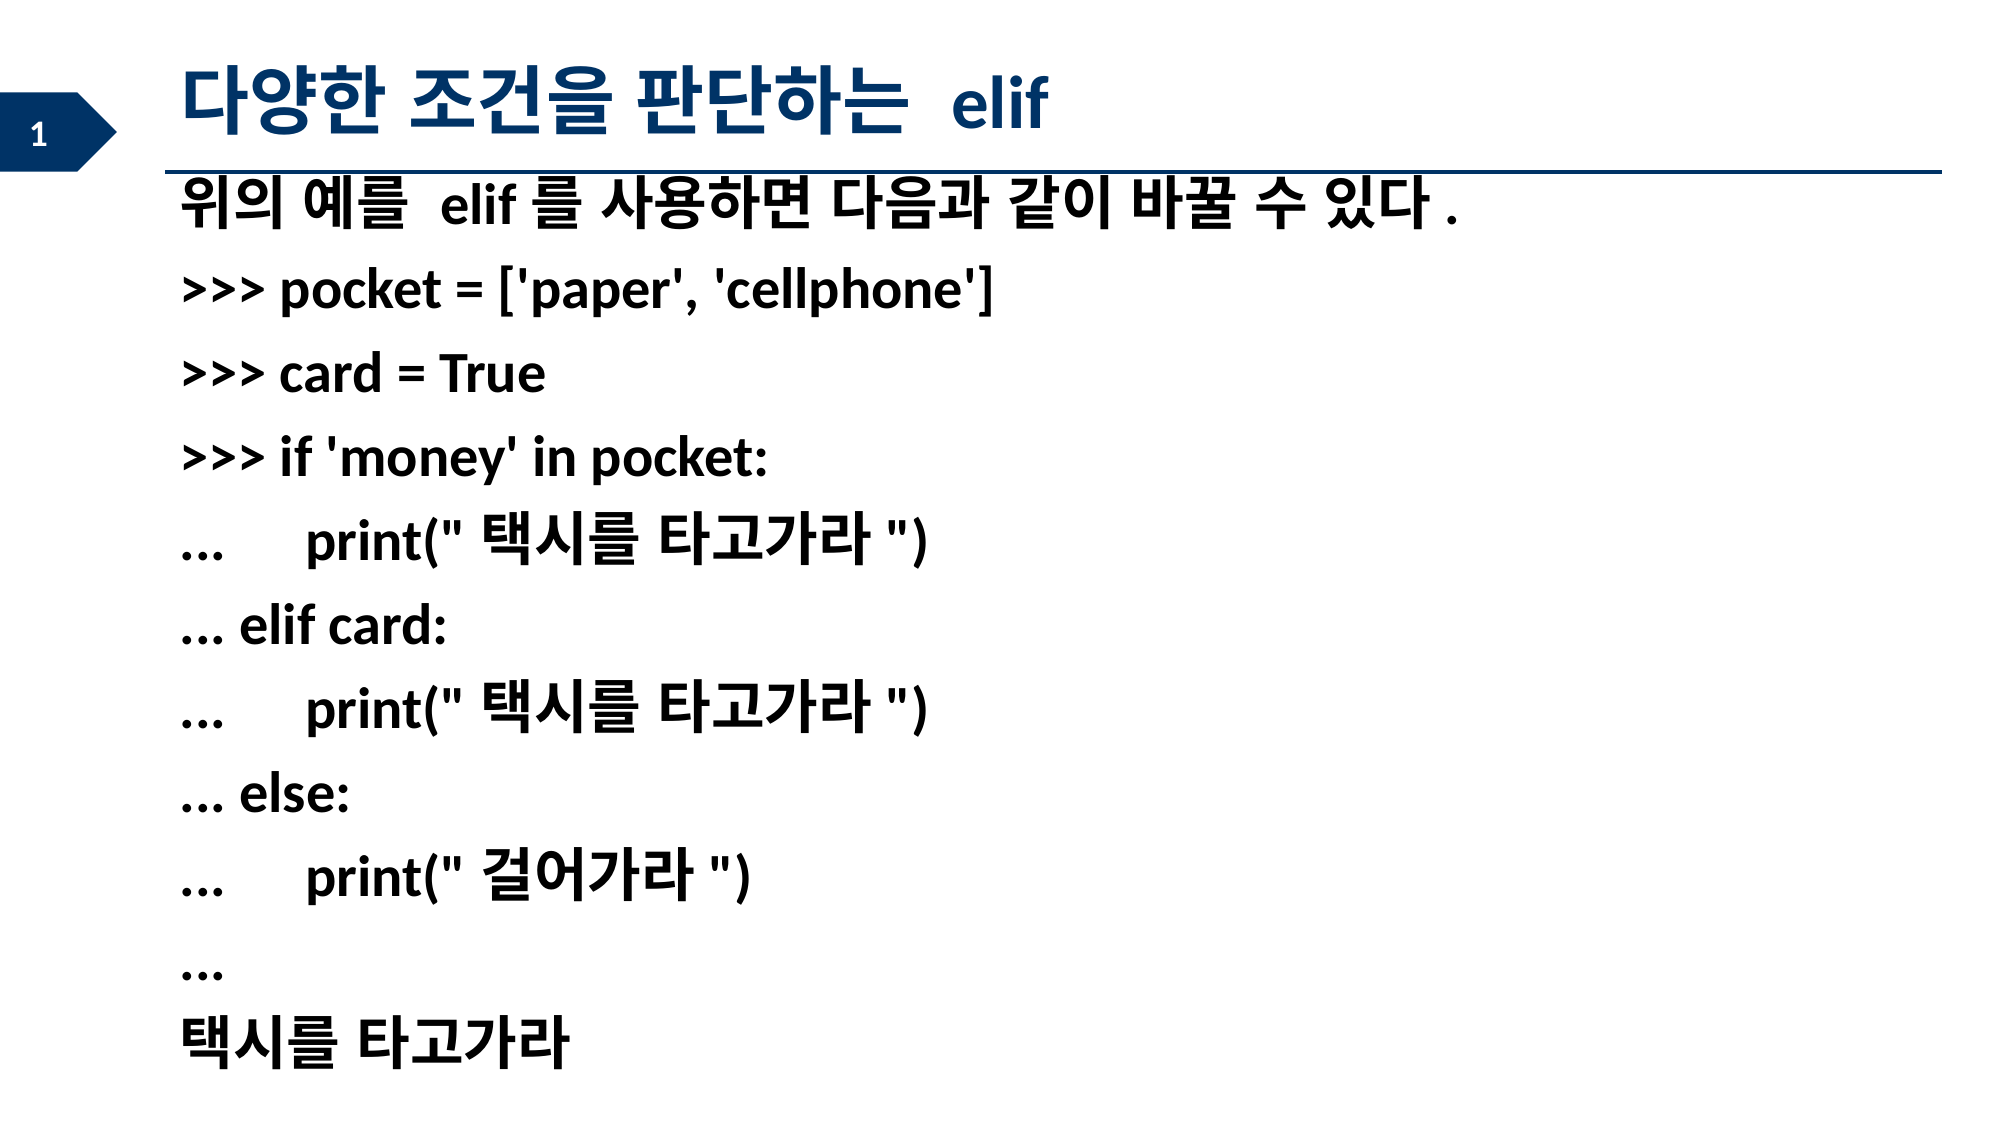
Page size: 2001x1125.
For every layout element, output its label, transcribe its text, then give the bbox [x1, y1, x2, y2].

list 다양한 조건을 판단하는 elif [165, 36, 1941, 172]
text_box 위의 예를 elif를 사용하면 다음과 같이 바꿀 수 있다. >>> pocket = ['paper', 'cellphone'] >>> card = True >>> if 'money' in pocket: ... print("택시를 타고가라") ... elif card: ... print("택시를 타고가라") ... else: ... print("걸어가라") ... 택시를 타고가라 [164, 212, 1923, 1016]
